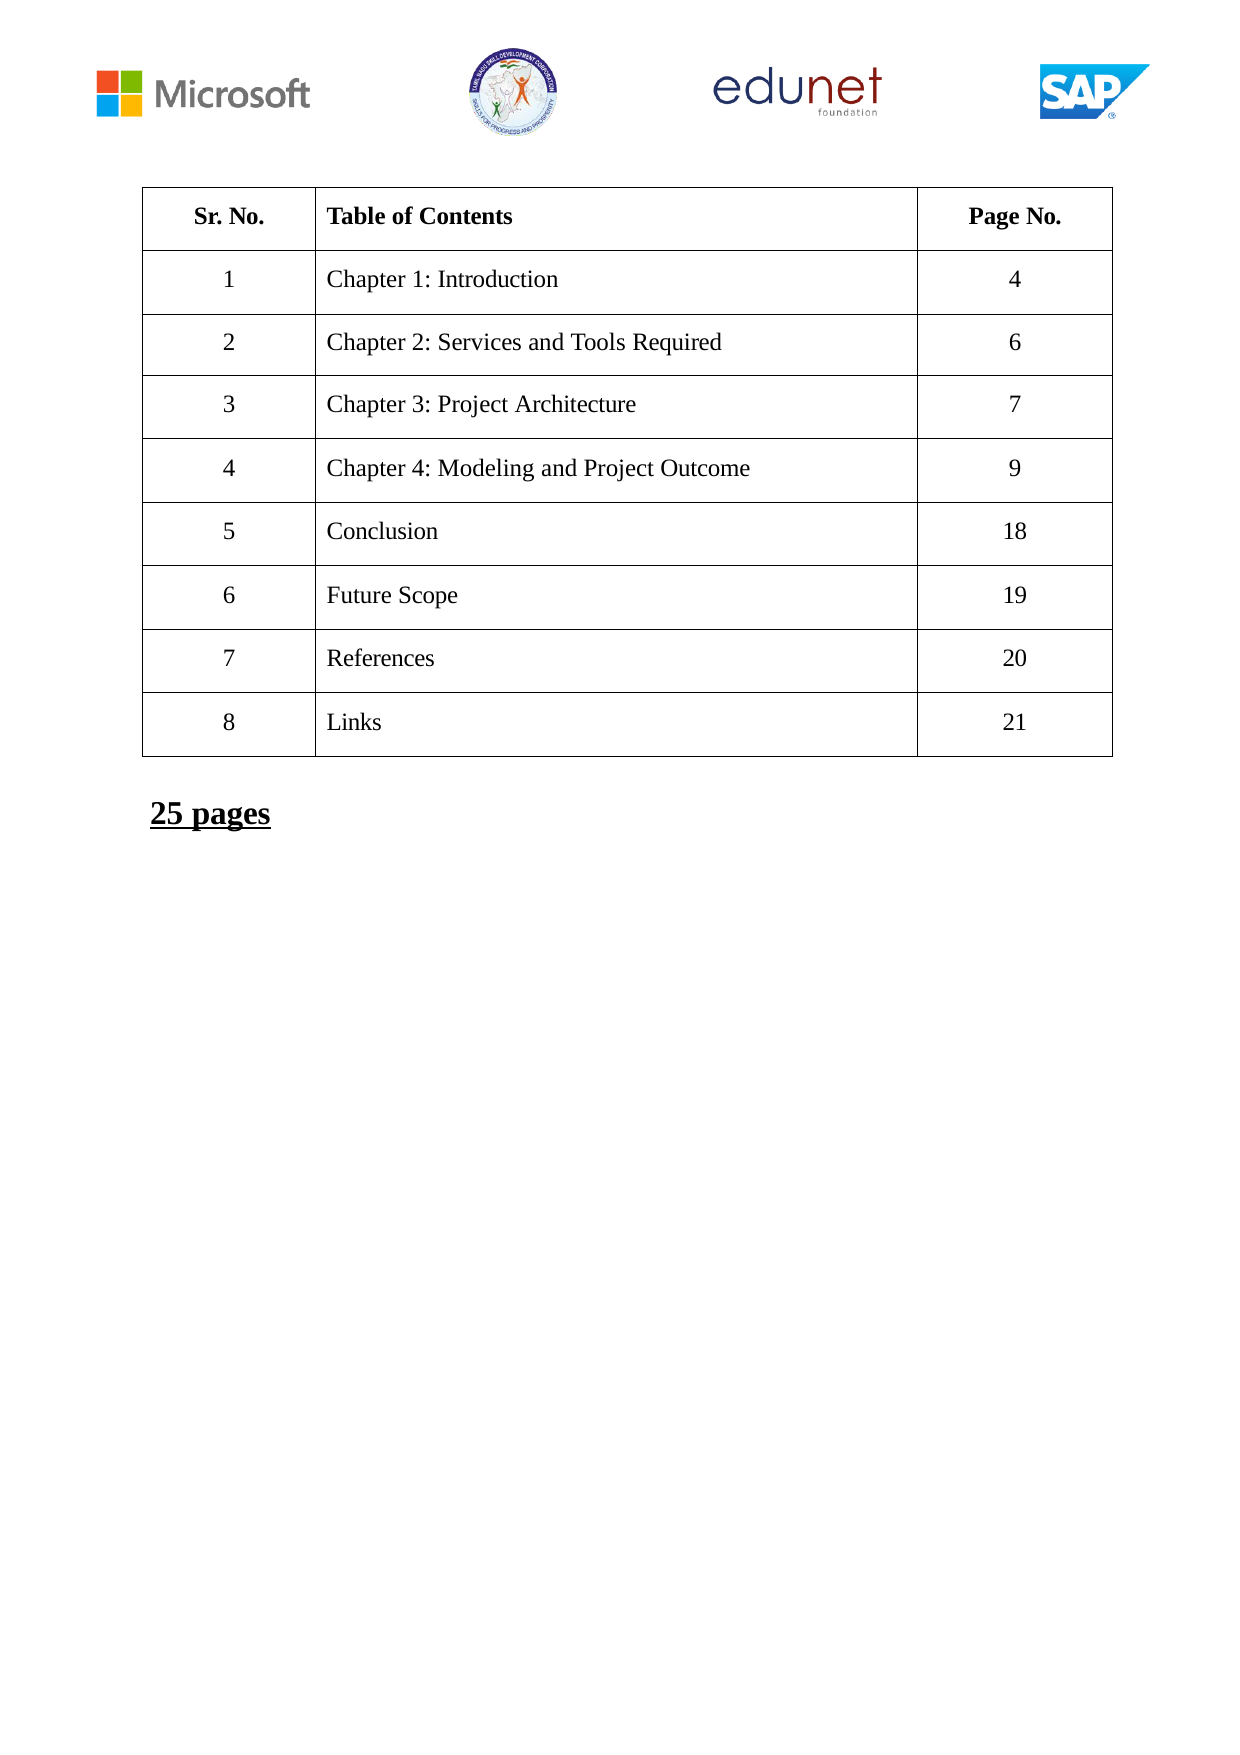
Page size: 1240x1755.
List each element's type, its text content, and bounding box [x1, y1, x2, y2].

table_header Page No. [918, 188, 1112, 250]
table_cell 6 [918, 315, 1112, 375]
picture [713, 66, 882, 116]
table_cell 4 [143, 439, 315, 502]
table_cell 1 [143, 251, 315, 314]
picture [96, 70, 310, 117]
table_cell 4 [918, 251, 1112, 314]
table_cell 6 [143, 566, 315, 629]
table_cell 7 [918, 376, 1112, 438]
table_header Sr. No. [143, 188, 315, 250]
table_cell References [316, 630, 917, 692]
table_cell 7 [143, 630, 315, 692]
table_cell 18 [918, 503, 1112, 565]
picture [1040, 67, 1150, 119]
table_cell Chapter 2: Services and Tools Required [316, 315, 917, 375]
table_header Table of Contents [316, 188, 917, 250]
table_cell Links [316, 693, 917, 756]
text_box 25 pages [147, 789, 274, 832]
picture [469, 48, 557, 136]
table_cell Future Scope [316, 566, 917, 629]
table_cell 9 [918, 439, 1112, 502]
table_cell Chapter 3: Project Architecture [316, 376, 917, 438]
table_cell Conclusion [316, 503, 917, 565]
table_cell 20 [918, 630, 1112, 692]
table_cell 21 [918, 693, 1112, 756]
table_cell 19 [918, 566, 1112, 629]
table_cell Chapter 1: Introduction [316, 251, 917, 314]
table_cell 2 [143, 315, 315, 375]
table_cell 3 [143, 376, 315, 438]
table_cell 8 [143, 693, 315, 756]
table_cell Chapter 4: Modeling and Project Outcome [316, 439, 917, 502]
table_cell 5 [143, 503, 315, 565]
